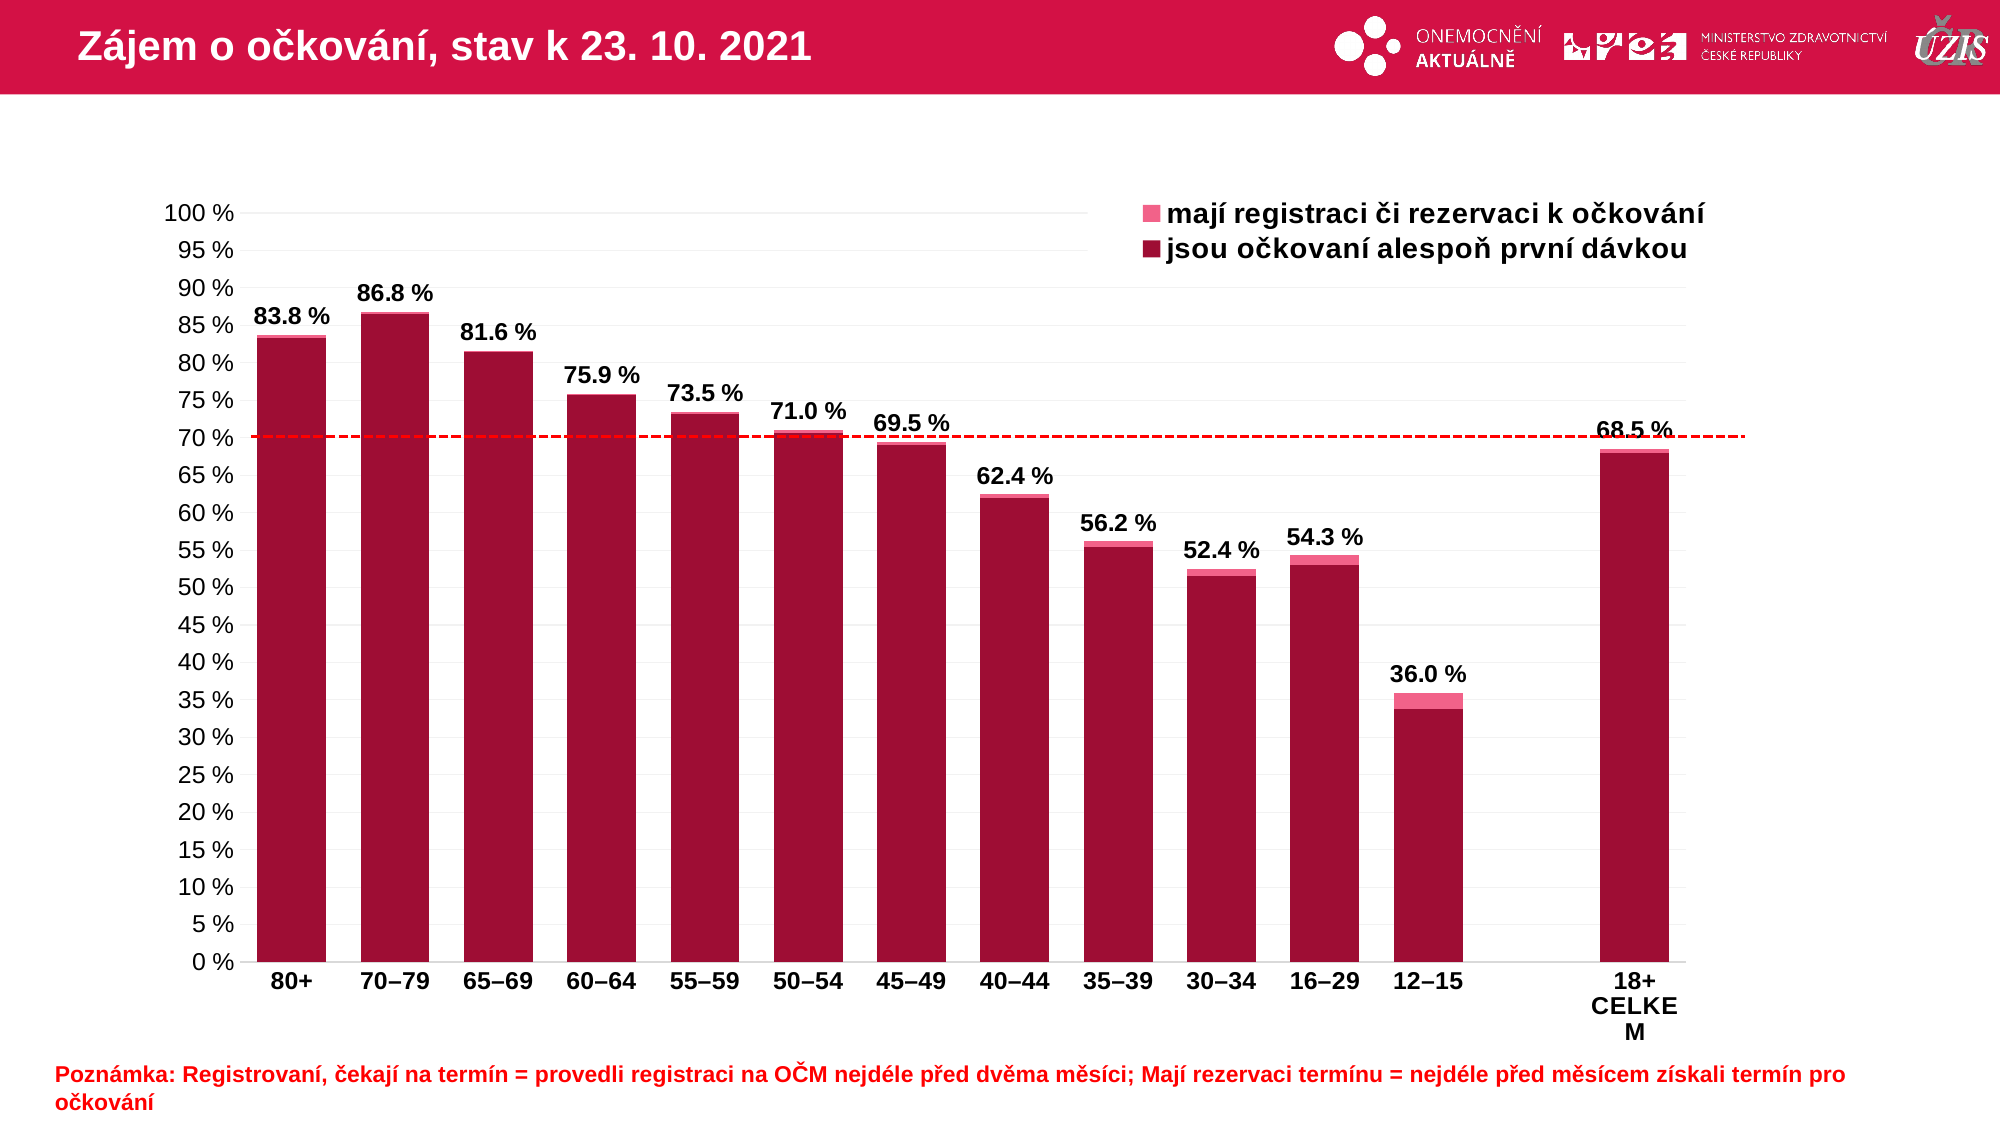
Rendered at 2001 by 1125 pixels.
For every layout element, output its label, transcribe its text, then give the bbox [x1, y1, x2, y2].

picture [1915, 15, 1989, 66]
title Zájem o očkování, stav k 23. 10. 2021 [62, 0, 948, 95]
picture [1563, 31, 1888, 60]
text_box Poznámka: Registrovaní, čekají na termín = provedli registraci na OČM nejdéle před dvěma měsíci; Mají rezervaci termínu = nejdéle před měsícem získali termín pro očkování [40, 1052, 1962, 1123]
picture [1334, 16, 1542, 76]
chart [163, 186, 1796, 1046]
